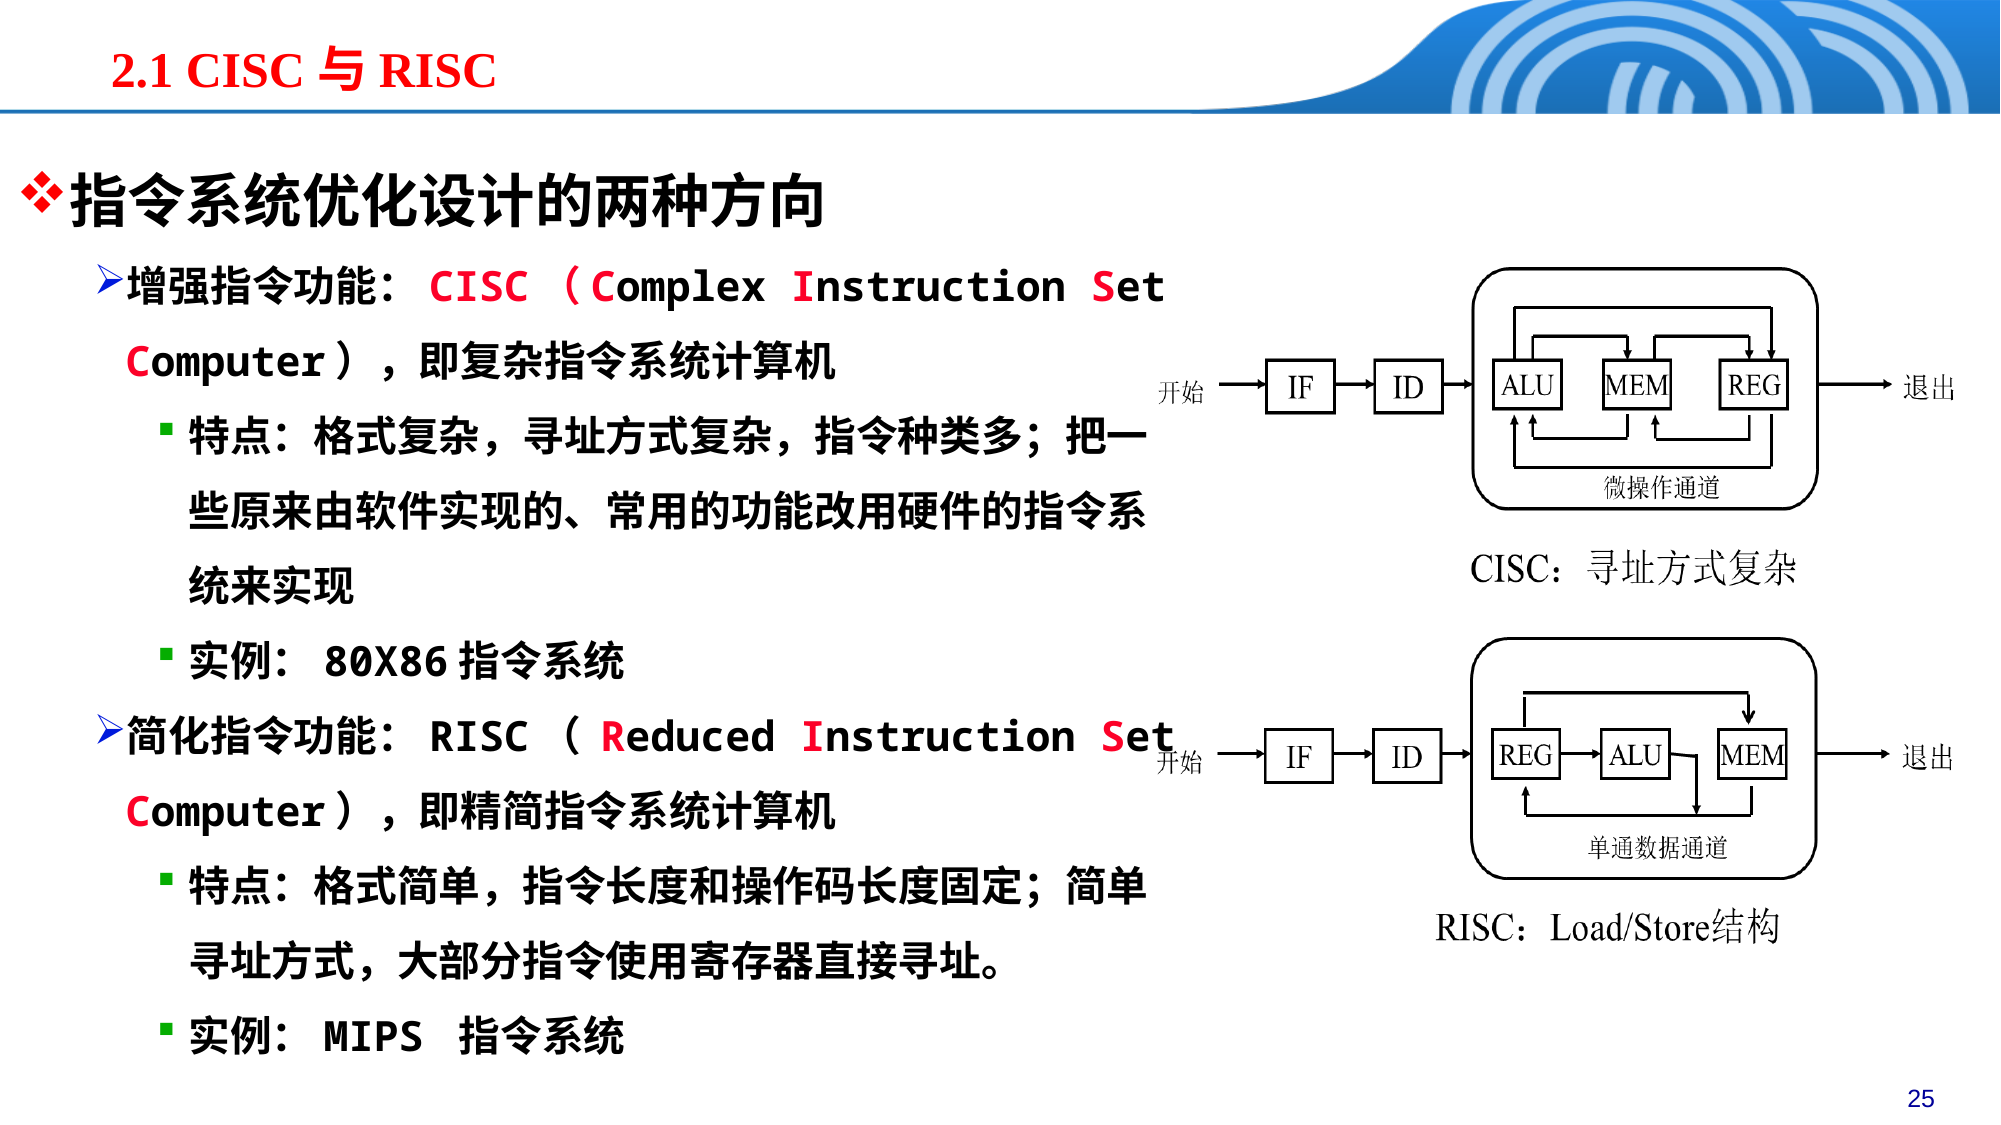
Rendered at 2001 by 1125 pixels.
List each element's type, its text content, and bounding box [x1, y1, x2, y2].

title 2.1 CISC与RISC [99, 40, 1251, 103]
picture [1141, 266, 1974, 974]
list 指令系统优化设计的两种方向 增强指令功能：CISC（Complex Instruction Set Computer），即复杂指令系统计算机 特点：格式复杂，寻址方式复杂，指令种类多；把一些原来由软件实现的、常用的功能改用硬件的指令系统来实现 实例：80X86指令系统 简化指令功能：RISC（ Reduced Instruction Set Computer），即精简指令系统计算机 特点：格式简单，指令长度和操作码长度固定；简单寻址方式，大部分指令使用寄存器直接寻址。 实例：MIPS 指令系统 [5, 124, 1190, 998]
picture [0, 0, 2000, 114]
